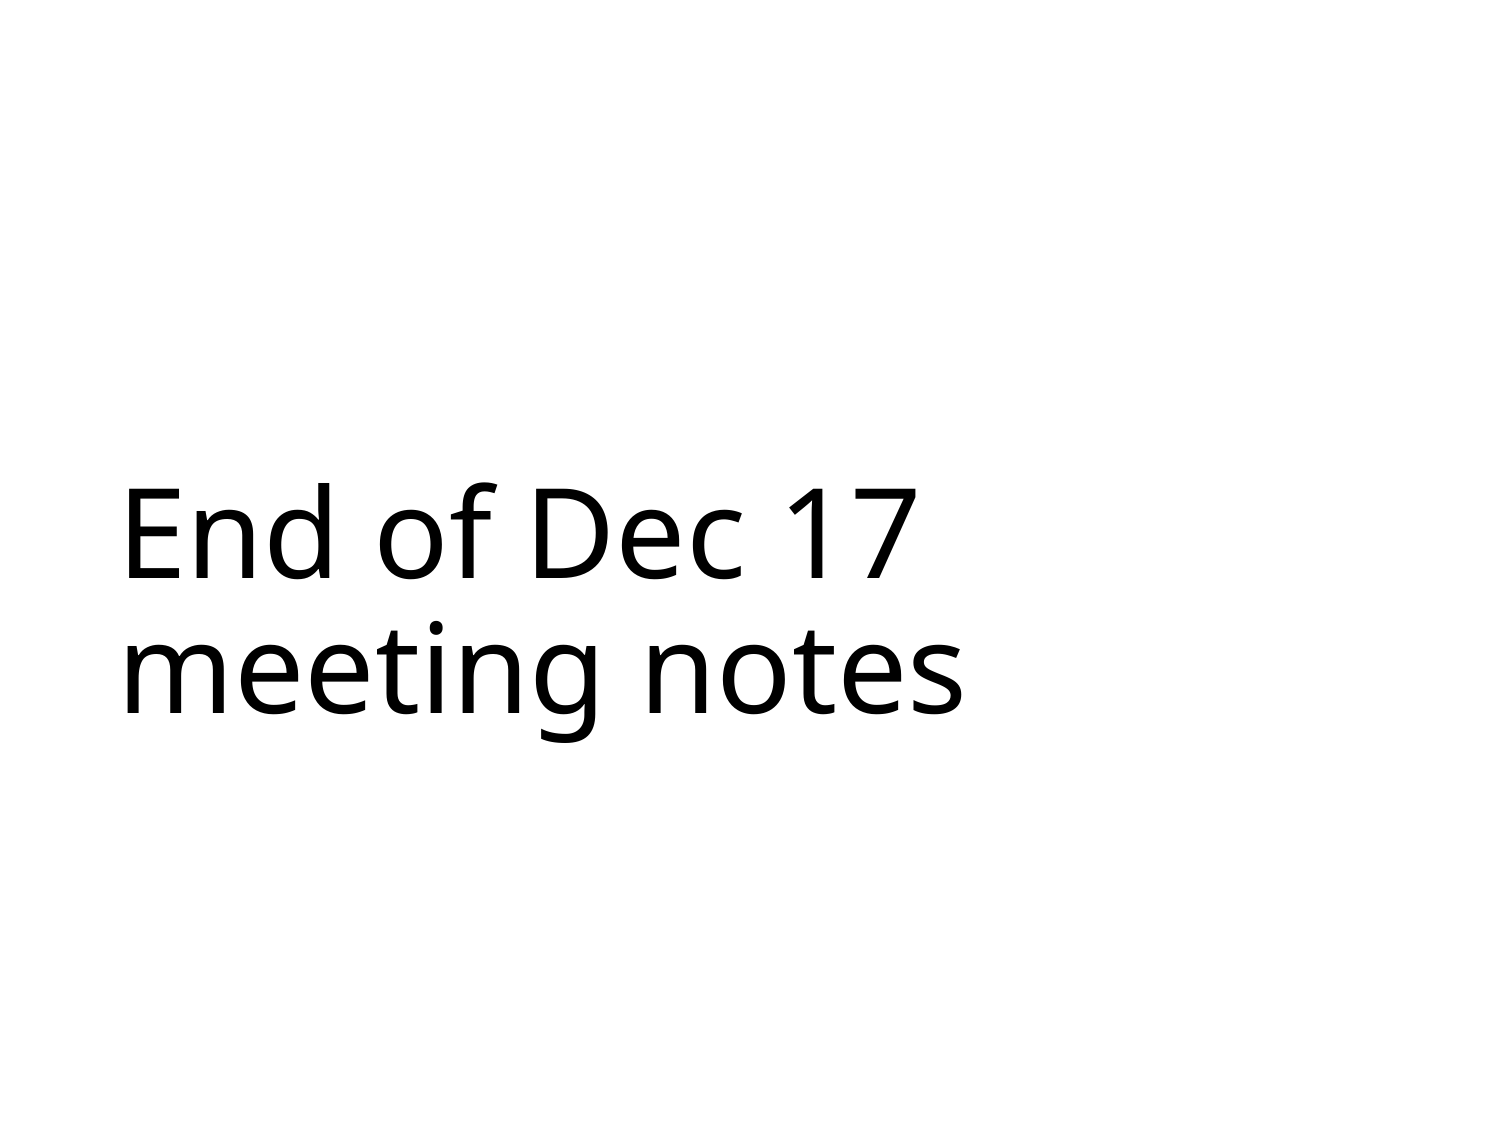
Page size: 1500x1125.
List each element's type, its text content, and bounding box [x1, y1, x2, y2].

title End of Dec 17 meeting notes [102, 280, 1397, 749]
